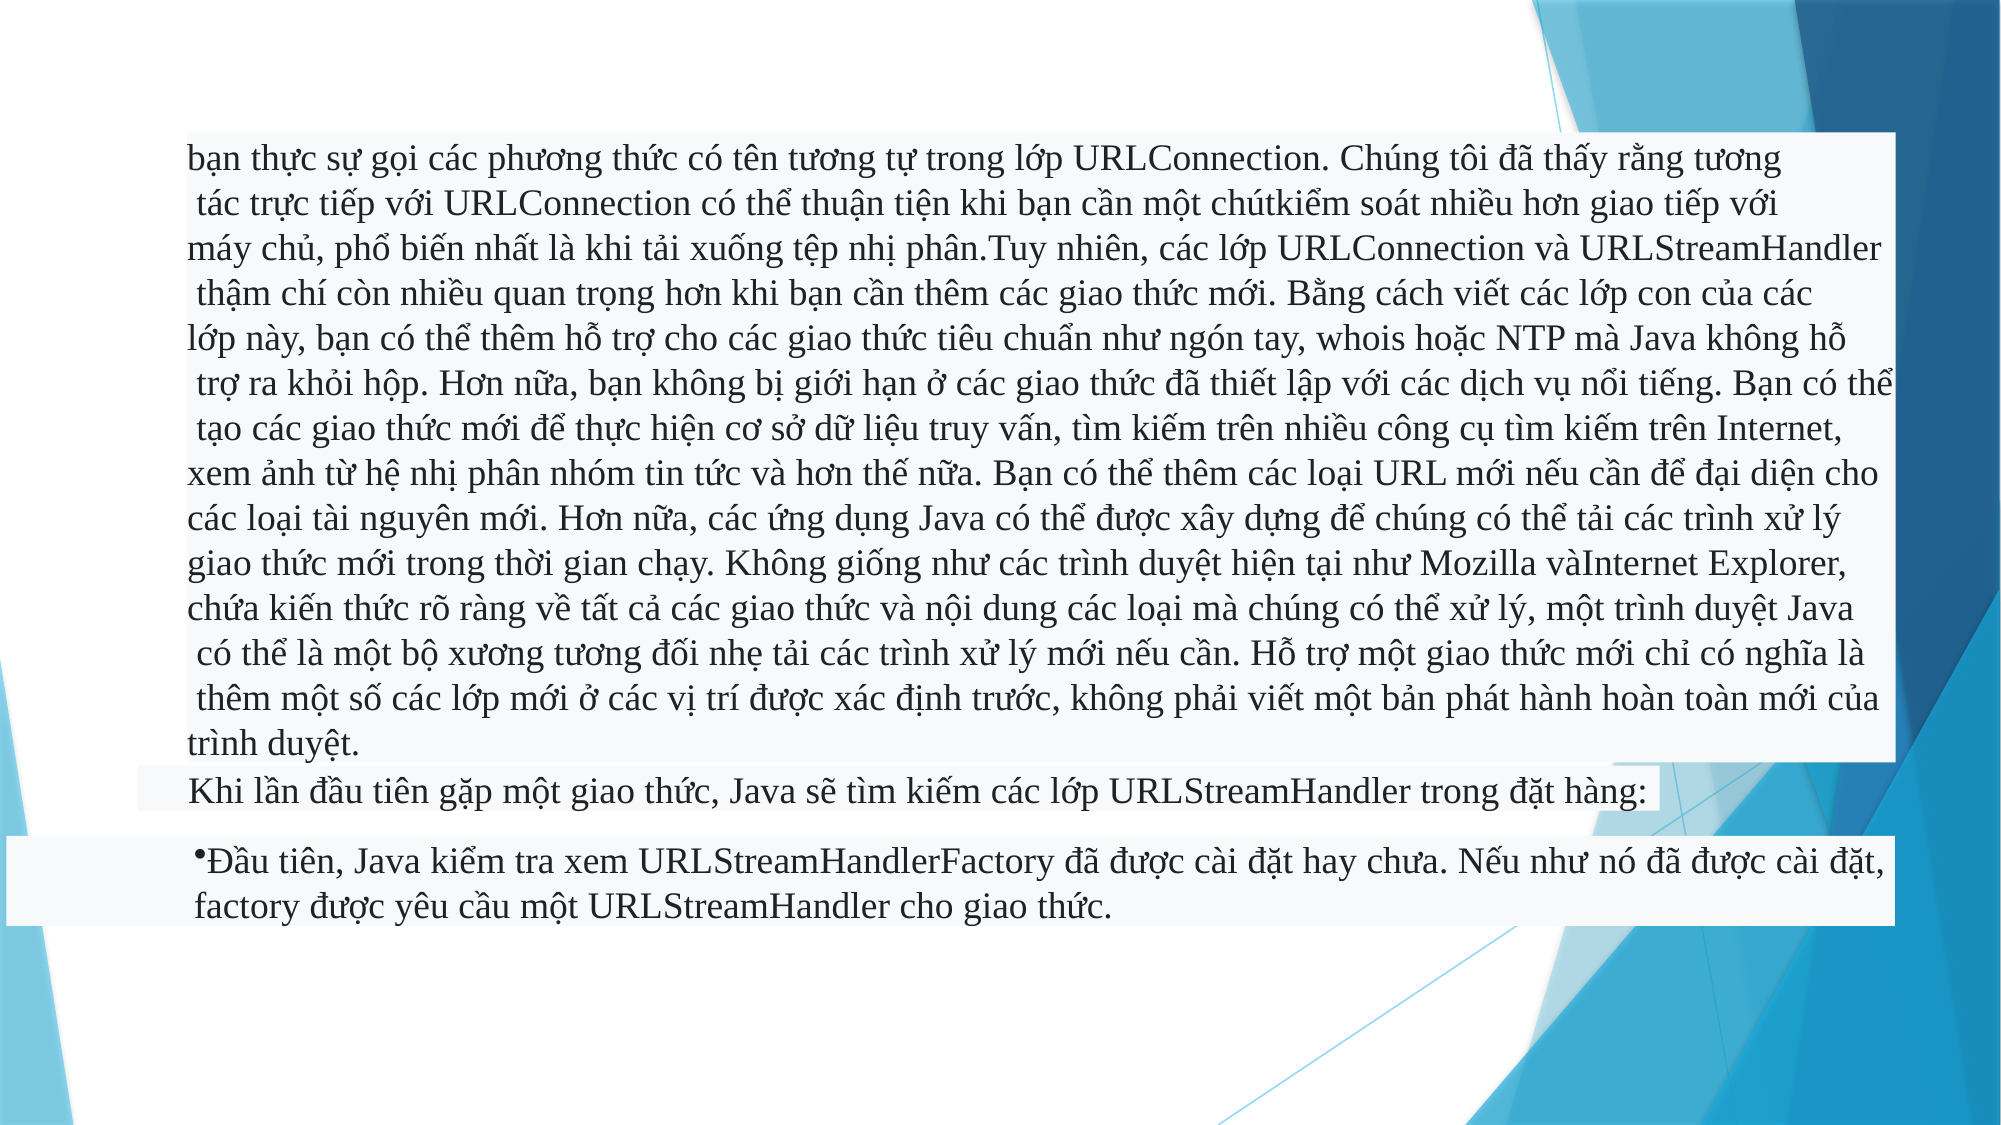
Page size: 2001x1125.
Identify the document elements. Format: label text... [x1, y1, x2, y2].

text_box Khi lần đầu tiên gặp một giao thức, Java sẽ tìm kiếm các lớp URLStreamHandler trong đặt hàng: [137, 765, 1660, 811]
text_box Đầu tiên, Java kiểm tra xem URLStreamHandlerFactory đã được cài đặt hay chưa. Nếu như nó đã được cài đặt, factory được yêu cầu một URLStreamHandler cho giao thức. [6, 835, 1895, 926]
text_box bạn thực sự gọi các phương thức có tên tương tự trong lớp URLConnection. Chúng tôi đã thấy rằng tương tác trực tiếp với URLConnection có thể thuận tiện khi bạn cần một chútkiểm soát nhiều hơn giao tiếp với máy chủ, phổ biến nhất là khi tải xuống tệp nhị phân.Tuy nhiên, các lớp URLConnection và URLStreamHandler thậm chí còn nhiều quan trọng hơn khi bạn cần thêm các giao thức mới. Bằng cách viết các lớp con của các lớp này, bạn có thể thêm hỗ trợ cho các giao thức tiêu chuẩn như ngón tay, whois hoặc NTP mà Java không hỗ trợ ra khỏi hộp. Hơn nữa, bạn không bị giới hạn ở các giao thức đã thiết lập với các dịch vụ nổi tiếng. Bạn có thể tạo các giao thức mới để thực hiện cơ sở dữ liệu truy vấn, tìm kiếm trên nhiều công cụ tìm kiếm trên Internet, xem ảnh từ hệ nhị phân nhóm tin tức và hơn thế nữa. Bạn có thể thêm các loại URL mới nếu cần để đại diện cho các loại tài nguyên mới. Hơn nữa, các ứng dụng Java có thể được xây dựng để chúng có thể tải các trình xử lý giao thức mới trong thời gian chạy. Không giống như các trình duyệt hiện tại như Mozilla vàInternet Explorer, chứa kiến ​​thức rõ ràng về tất cả các giao thức và nội dung các loại mà chúng có thể xử lý, một trình duyệt Java có thể là một bộ xương tương đối nhẹ tải các trình xử lý mới nếu cần. Hỗ trợ một giao thức mới chỉ có nghĩa là thêm một số các lớp mới ở các vị trí được xác định trước, không phải viết một bản phát hành hoàn toàn mới của trình duyệt. [187, 132, 1896, 763]
